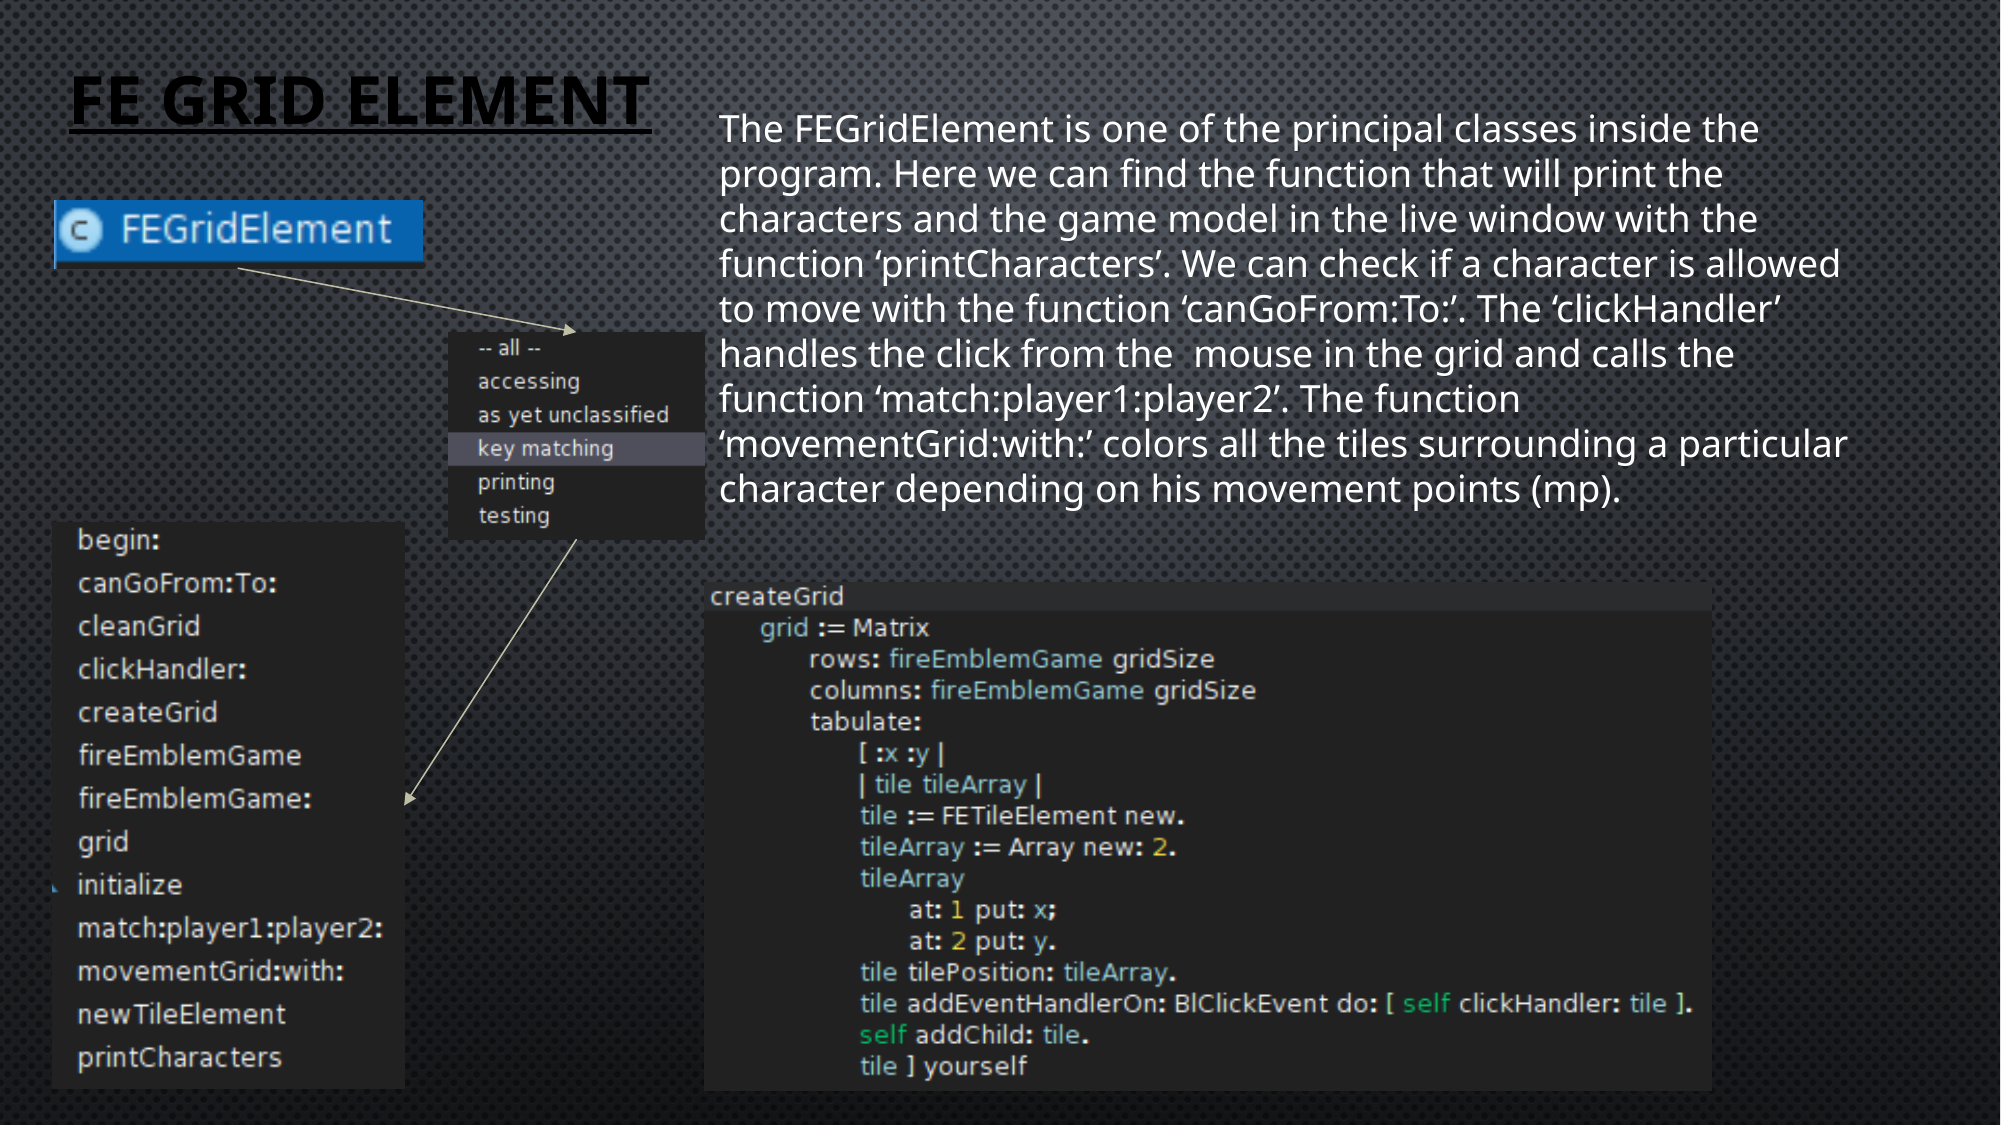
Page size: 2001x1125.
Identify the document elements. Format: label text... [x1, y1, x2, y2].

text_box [237, 267, 577, 333]
title FE GRID element [54, 34, 1679, 161]
text_box The FEGridElement is one of the principal classes inside the program. Here we can find the function that will print the characters and the game model in the live window with the function ‘printCharacters’. We can check if a character is allowed to move with the function ‘canGoFrom:To:’. The ‘clickHandler’ handles the click from the mouse in the grid and calls the function ‘match:player1:player2’. The function ‘movementGrid:with:’ colors all the tiles surrounding a particular character depending on his movement points (mp). [704, 97, 1890, 518]
picture [52, 521, 405, 1090]
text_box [403, 539, 577, 806]
picture [53, 199, 423, 269]
picture [704, 582, 1713, 1091]
picture [448, 331, 705, 540]
